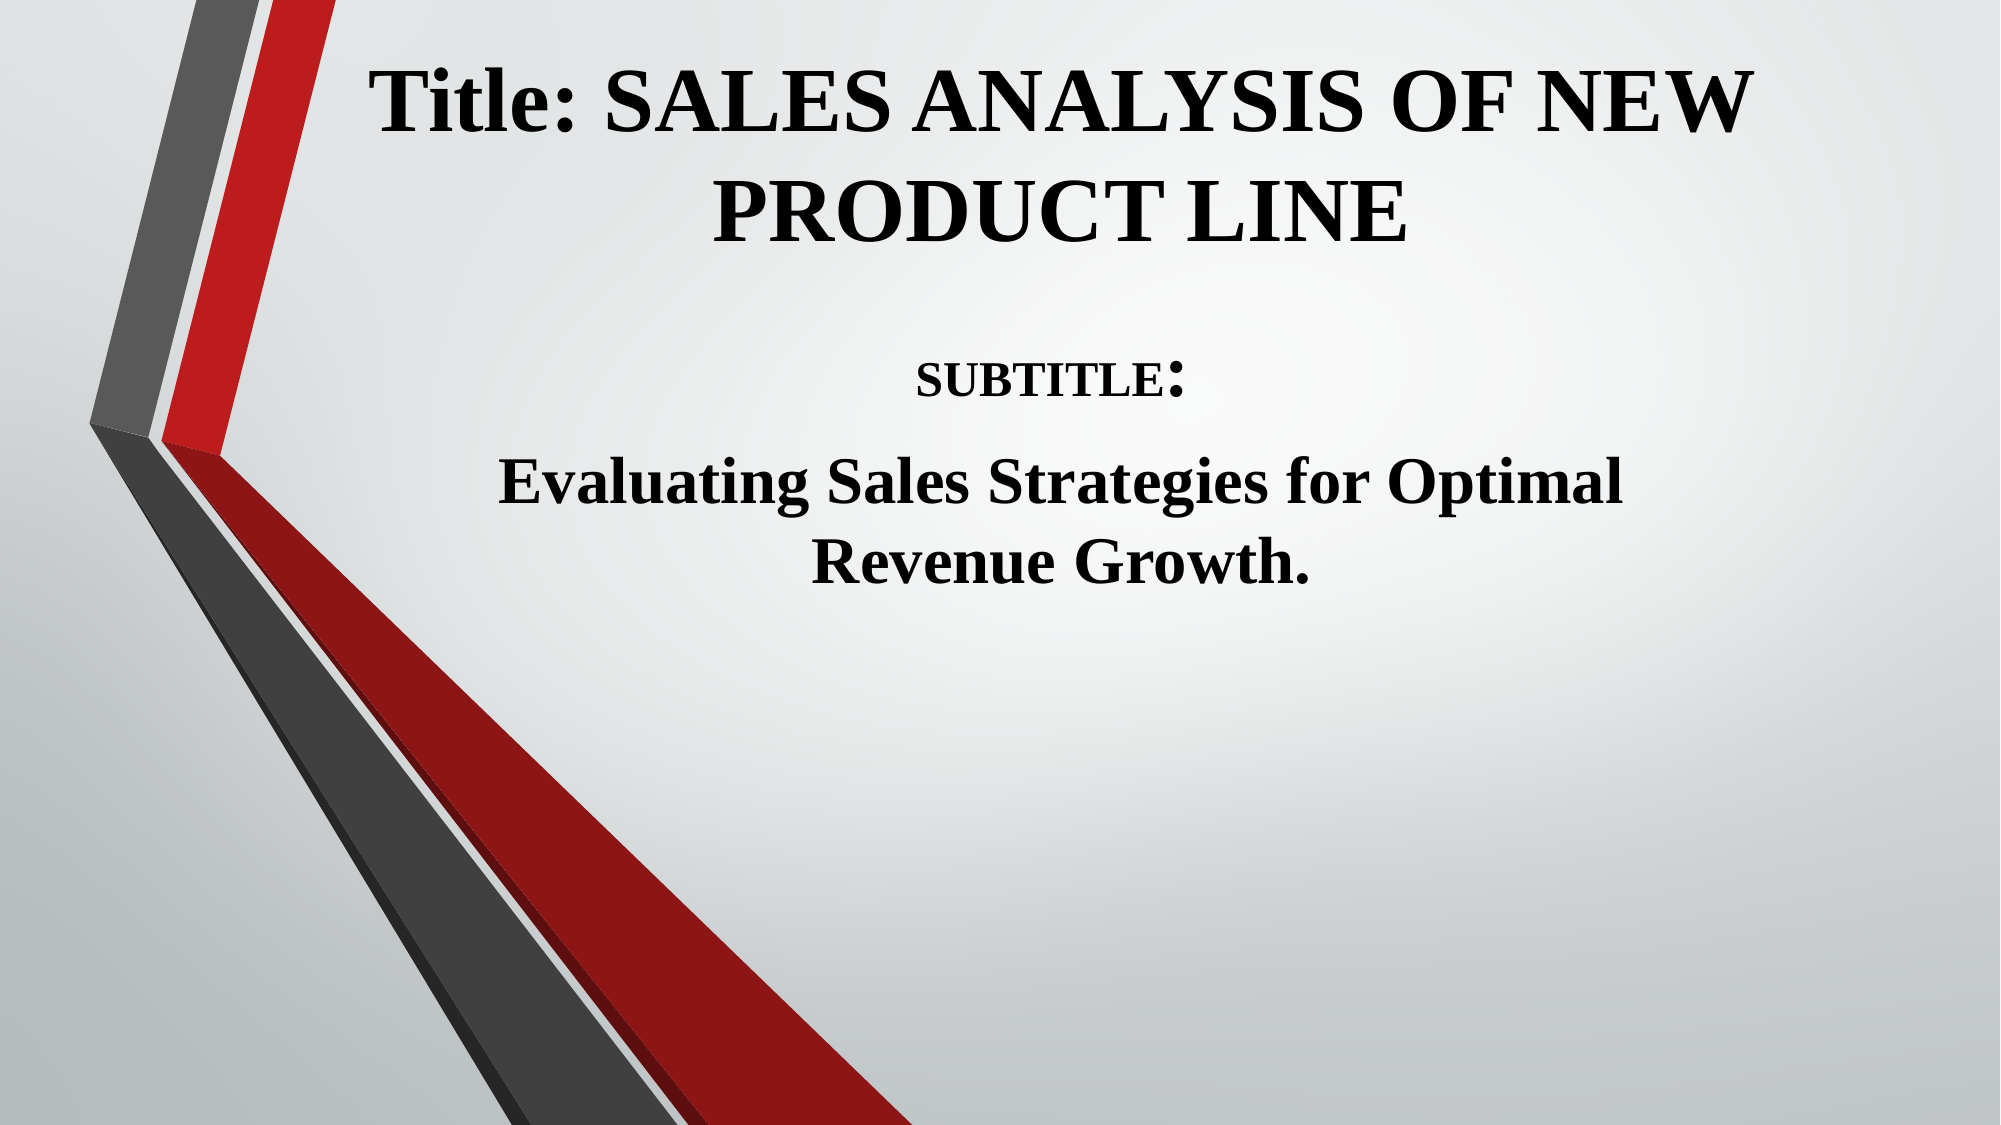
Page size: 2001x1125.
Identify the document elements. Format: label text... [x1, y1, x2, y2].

title Title: SALES ANALYSIS OF NEW PRODUCT LINE [228, 26, 1896, 388]
subtitle SUBTITLE: Evaluating Sales Strategies for Optimal Revenue Growth. [419, 313, 1705, 641]
